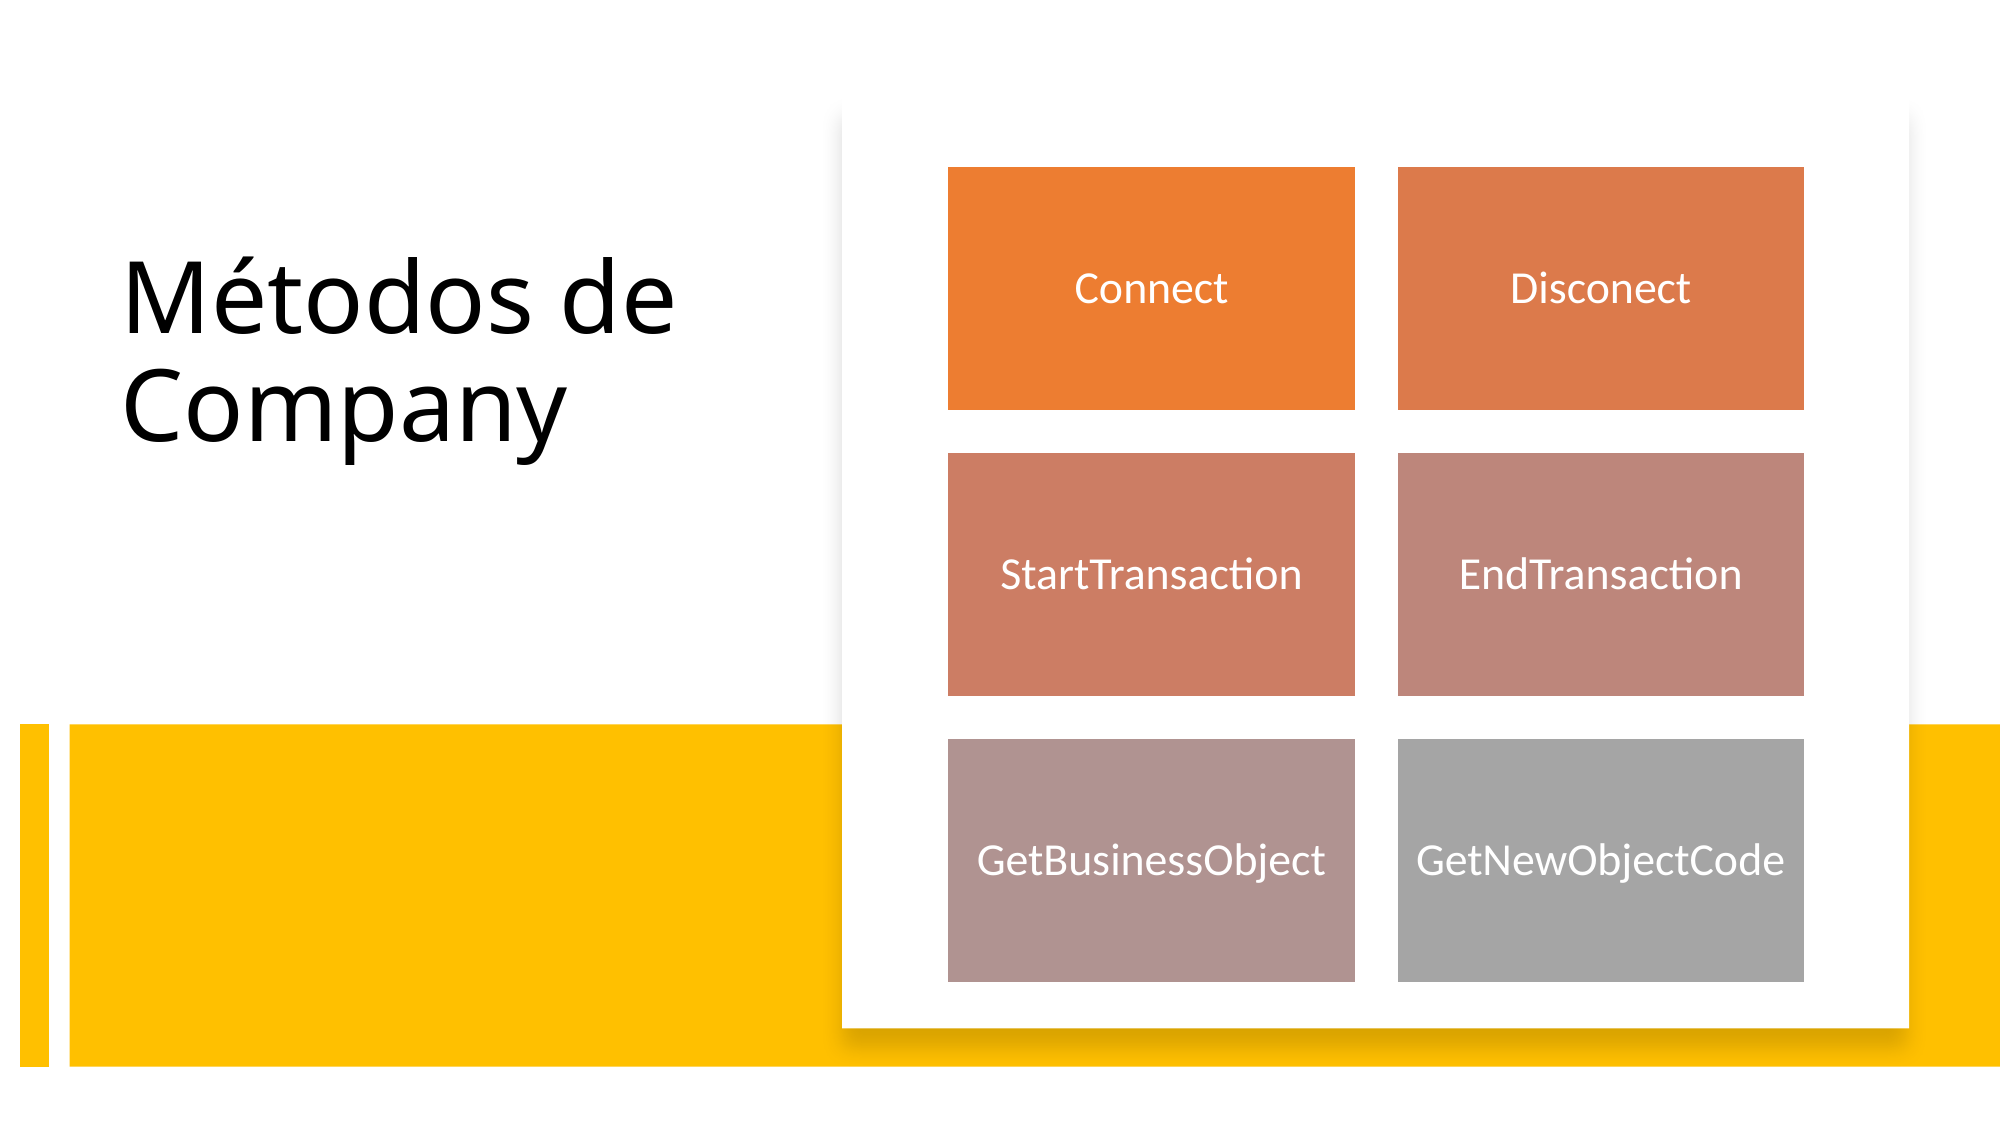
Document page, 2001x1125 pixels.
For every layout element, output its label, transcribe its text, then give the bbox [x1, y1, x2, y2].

title Métodos de Company [105, 239, 729, 682]
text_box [34, 724, 2000, 1067]
text_box [0, 0, 2000, 1125]
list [887, 166, 1866, 984]
text_box [841, 95, 1910, 724]
